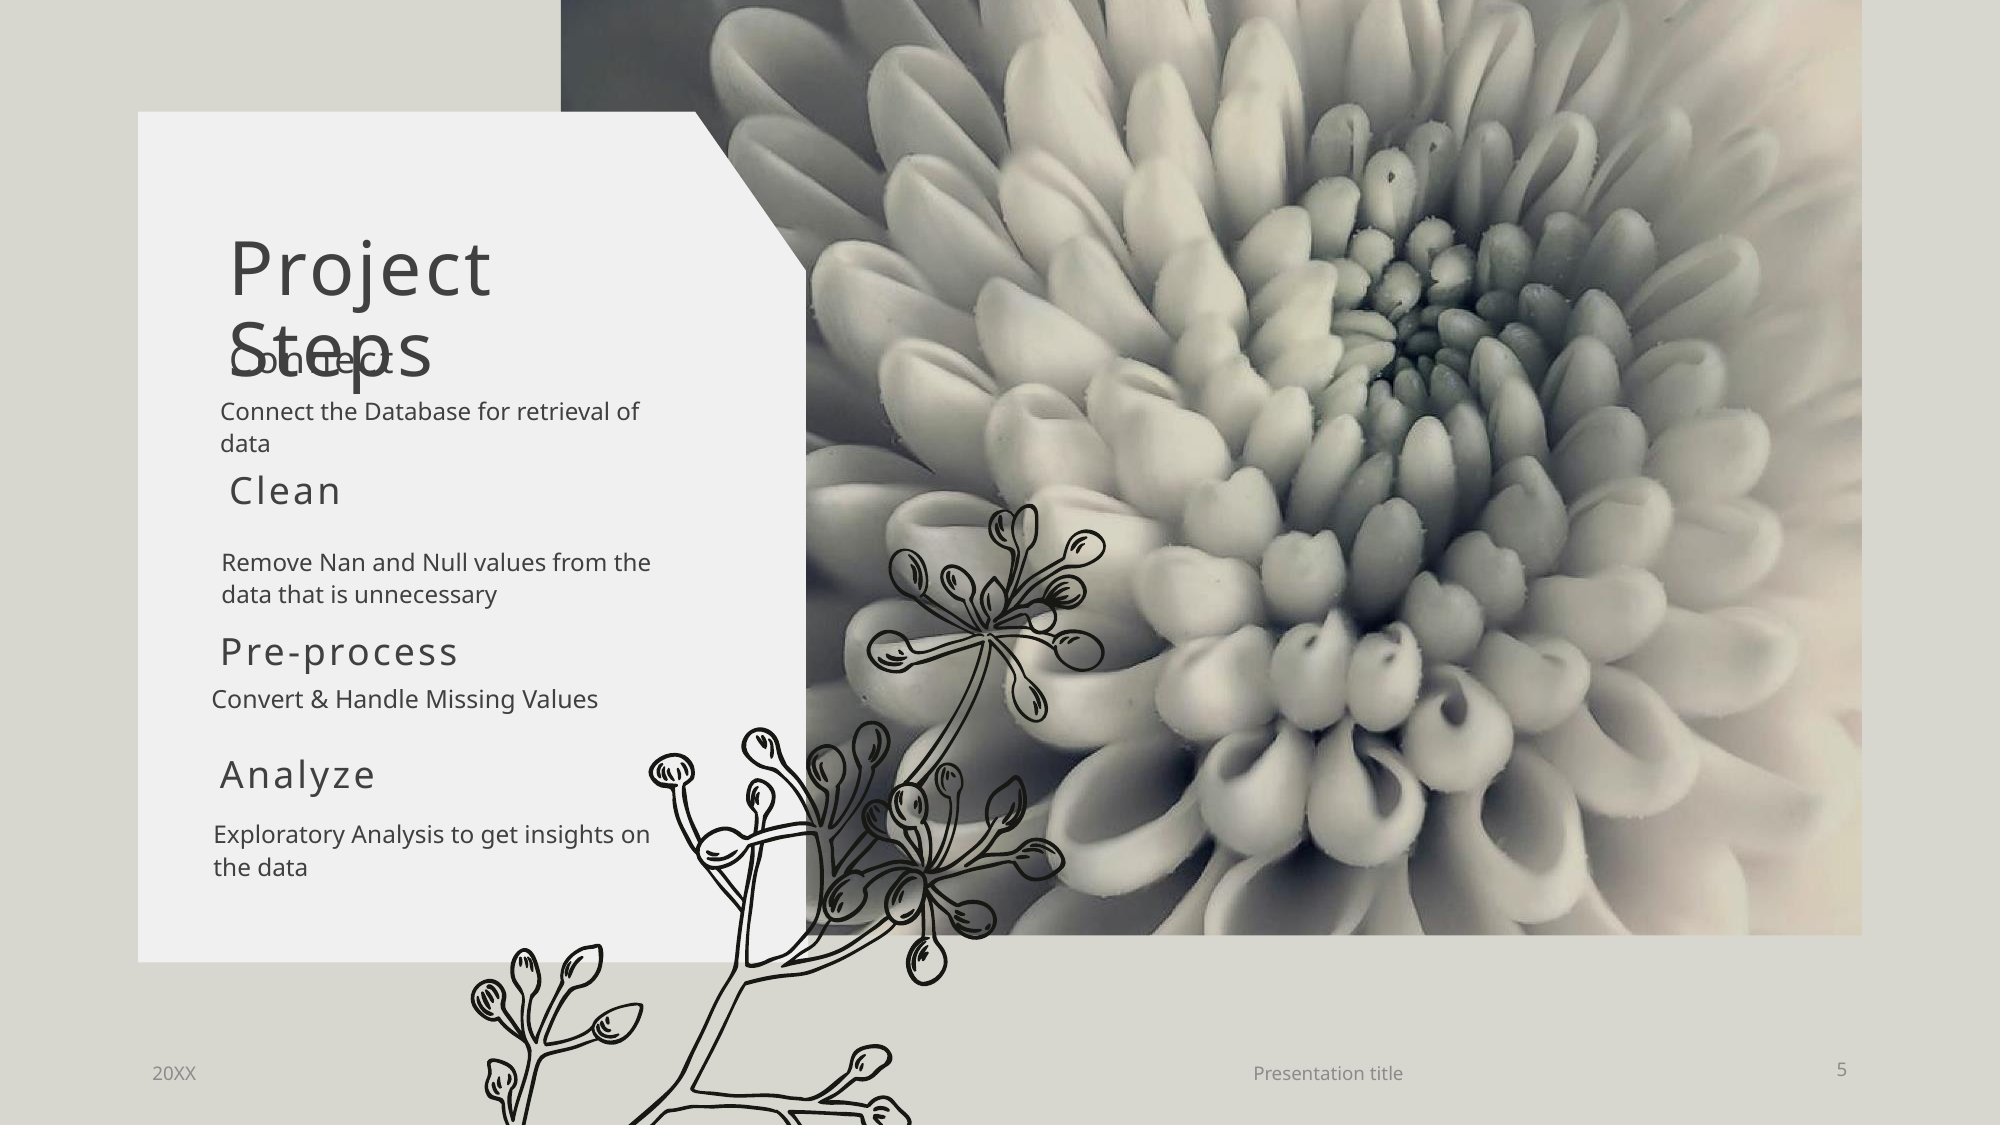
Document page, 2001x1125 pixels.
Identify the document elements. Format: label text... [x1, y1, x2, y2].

footer Presentation title [1106, 1042, 1666, 1103]
list Clean [214, 453, 560, 521]
list Connect [214, 322, 560, 385]
slide_number 5 [1702, 1038, 1863, 1103]
slide_number 20XX [137, 1042, 470, 1103]
list Connect the Database for retrieval of data [205, 385, 560, 466]
text_box Exploratory Analysis to get insights on the data [198, 808, 470, 889]
title Project Steps [213, 223, 560, 385]
list Convert & Handle Missing Values [196, 672, 470, 753]
text_box Analyze [205, 737, 470, 804]
list Remove Nan and Null values from the data that is unnecessary [206, 535, 470, 613]
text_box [470, 503, 1106, 1125]
list Pre-process [205, 613, 470, 672]
picture [560, 0, 1862, 936]
